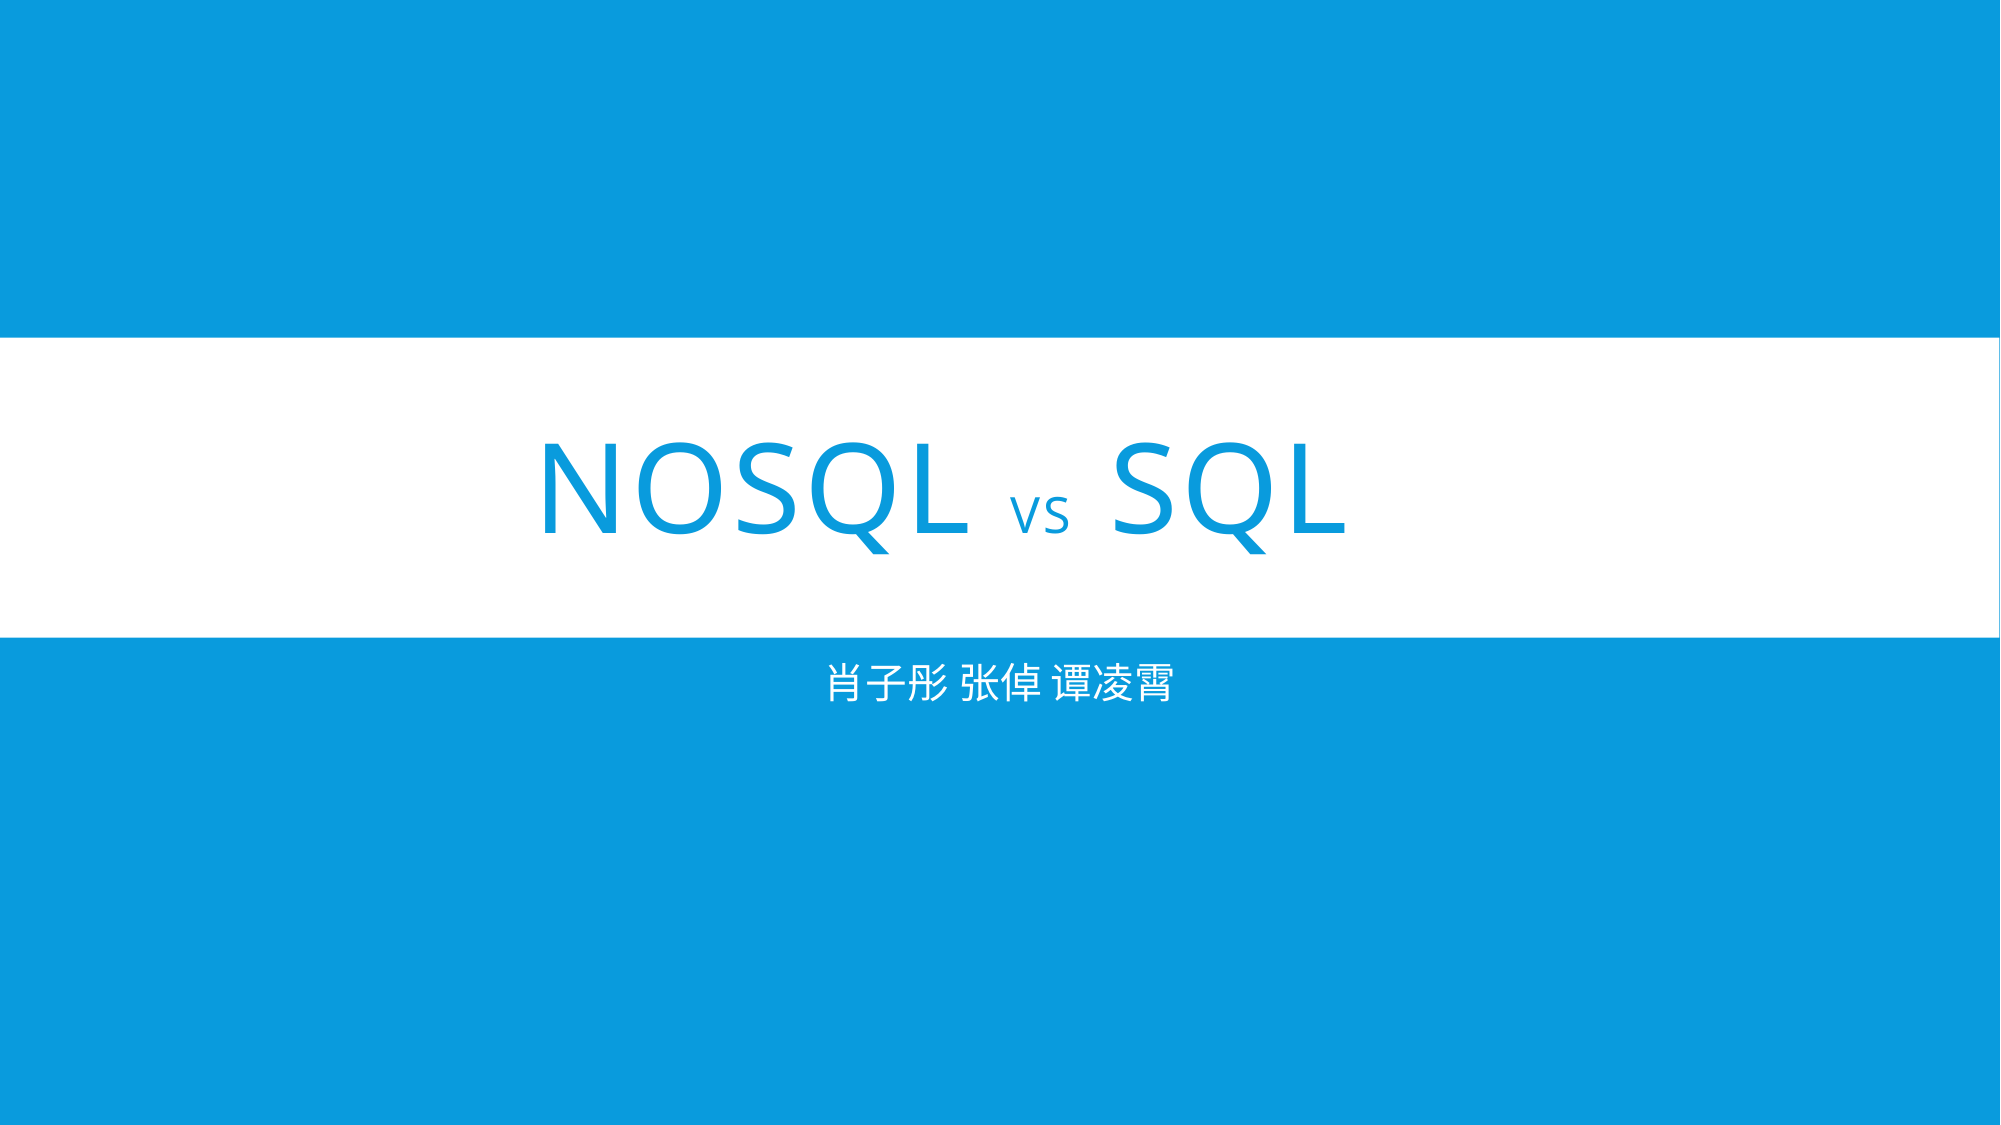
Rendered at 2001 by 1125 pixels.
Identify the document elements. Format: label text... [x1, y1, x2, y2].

title NoSQL vs SQL [0, 355, 1882, 641]
subtitle 肖子彤 张倬 谭凌霄 [249, 655, 1750, 871]
